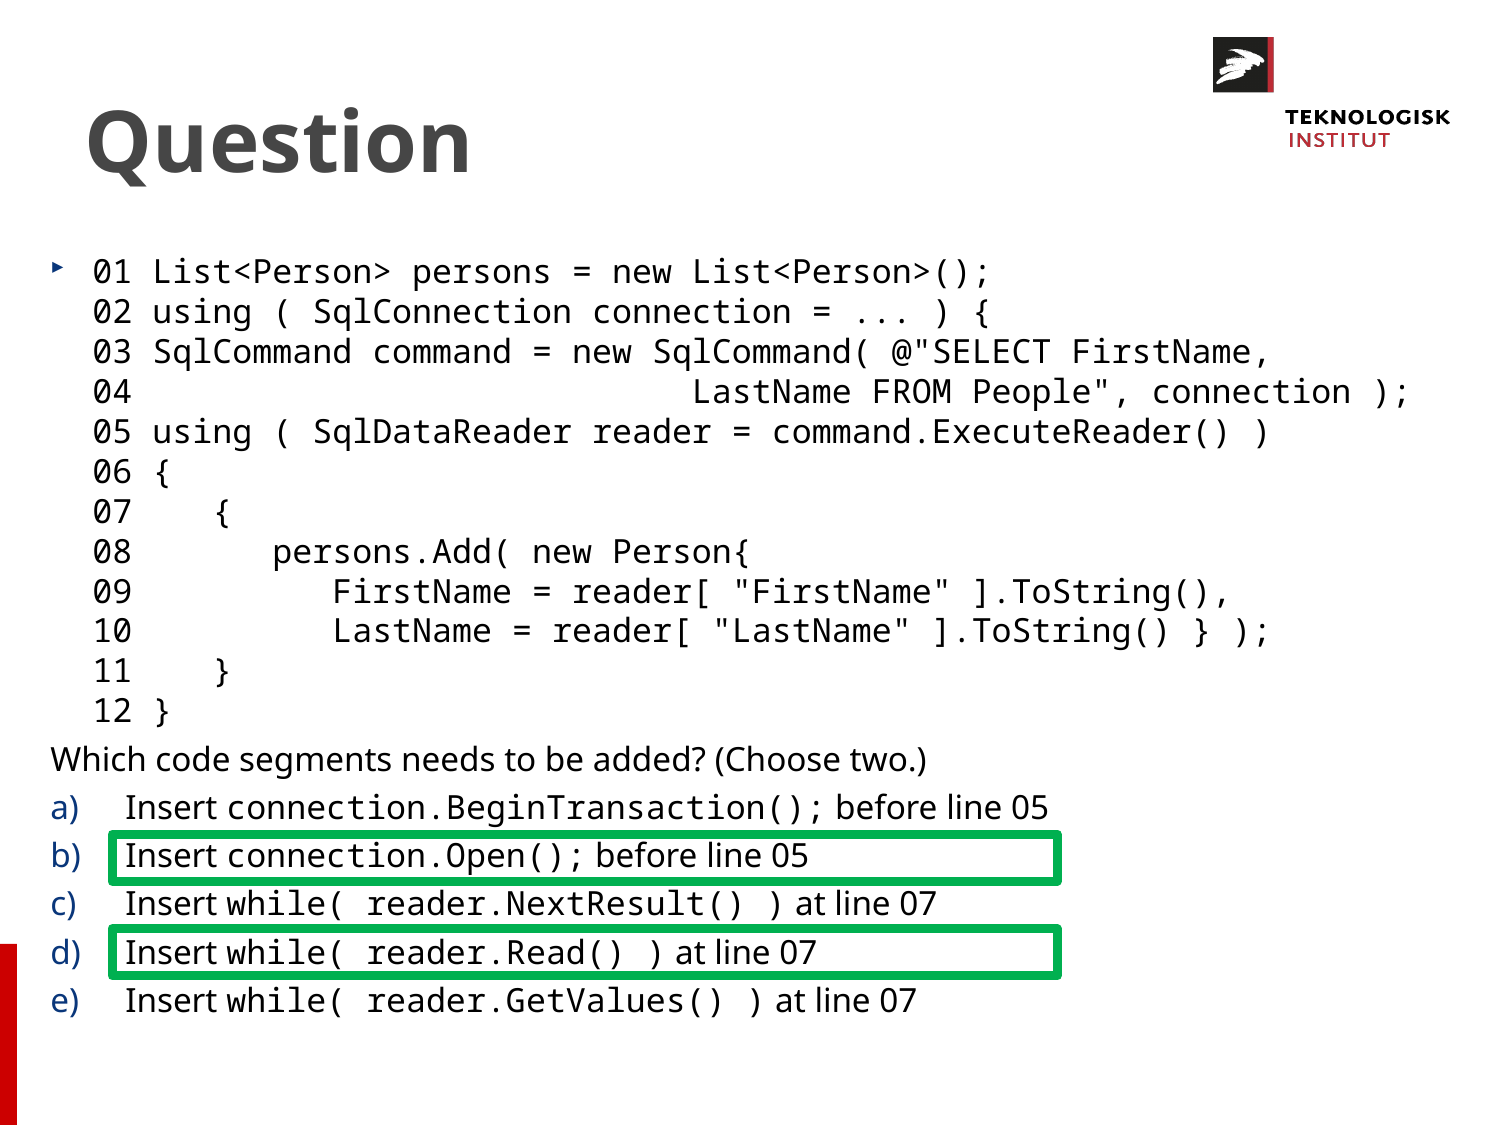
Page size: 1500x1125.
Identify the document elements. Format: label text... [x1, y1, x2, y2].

title Question [70, 45, 1425, 233]
list 01 List<Person> persons = new List<Person>(); 02 using ( SqlConnection connection = ... ) { 03 SqlCommand command = new SqlCommand( @"SELECT FirstName, 04 LastName FROM People", connection ); 05 using ( SqlDataReader reader = command.ExecuteReader() ) 06 { 07 { 08 persons.Add( new Person{ 09 FirstName = reader[ "FirstName" ].ToString(), 10 LastName = reader[ "LastName" ].ToString() } ); 11 } 12 } Which code segments needs to be added? (Choose two.) Insert connection.BeginTransaction(); before line 05 Insert connection.Open(); before line 05 Insert while( reader.NextResult() ) at line 07 Insert while( reader.Read() ) at line 07 Insert while( reader.GetValues() ) at line 07 [17, 243, 1477, 1071]
text_box [108, 830, 1062, 886]
text_box [108, 924, 1062, 980]
picture [1213, 37, 1450, 147]
